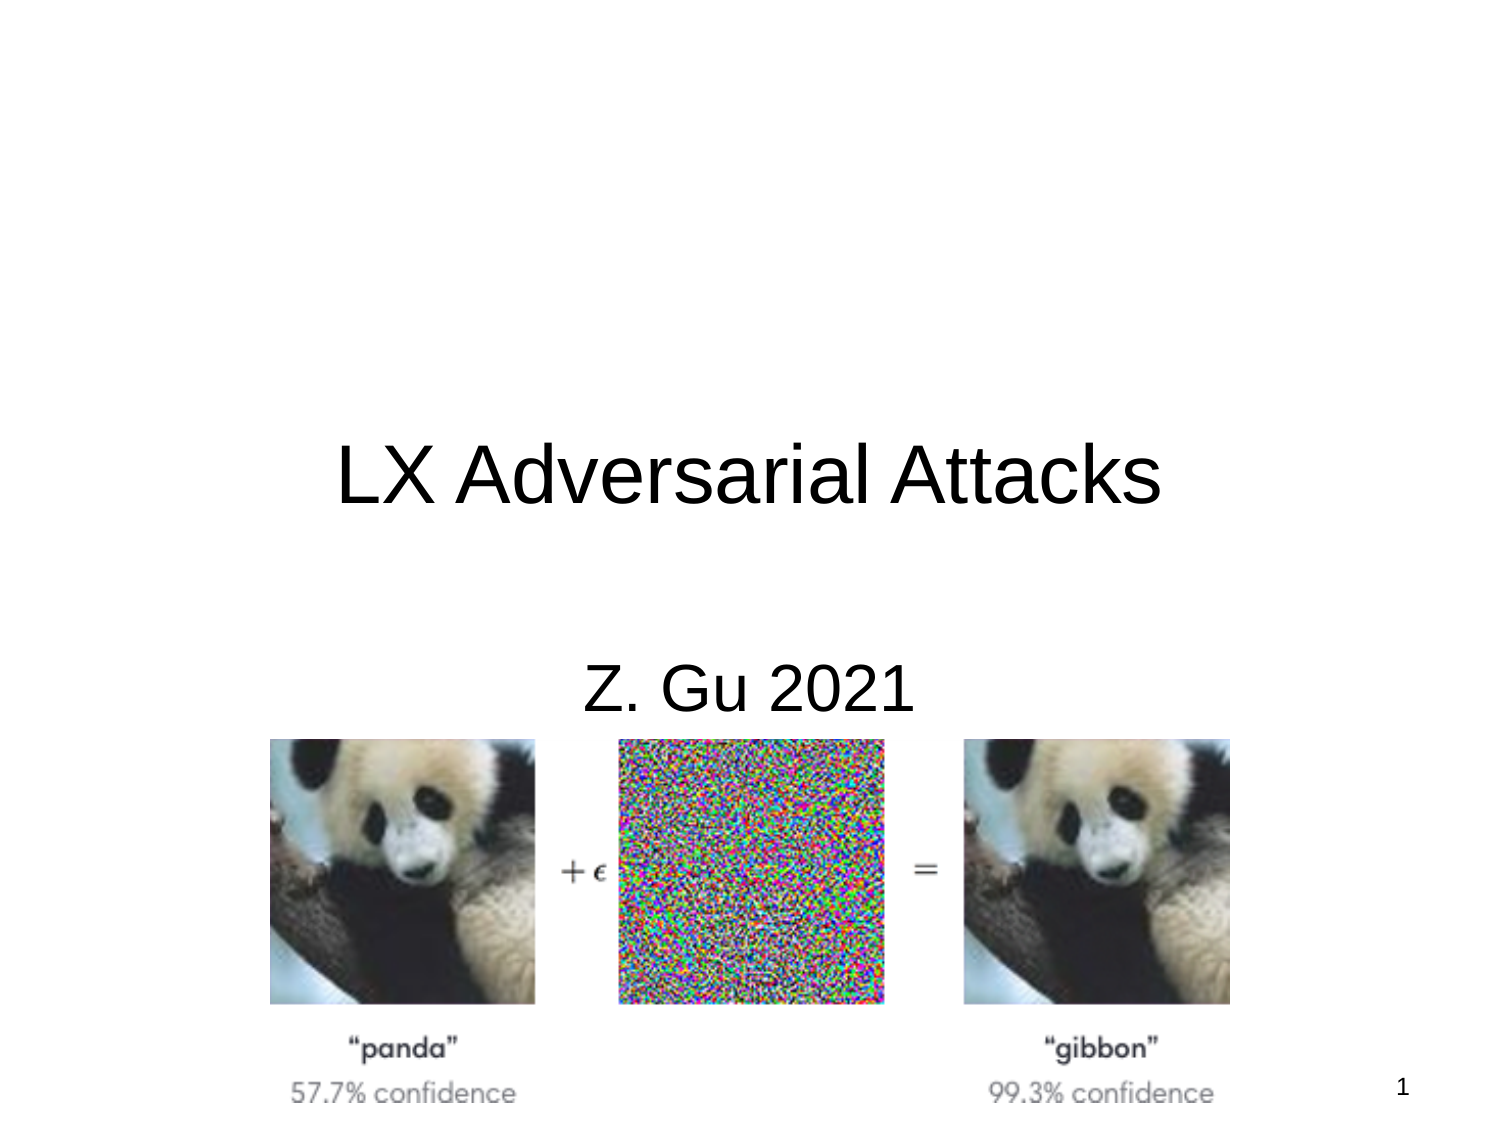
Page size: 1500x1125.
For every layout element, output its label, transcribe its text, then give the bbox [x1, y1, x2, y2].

slide_number 1 [1235, 1062, 1426, 1103]
subtitle Z. Gu 2021 [224, 637, 1276, 926]
picture [270, 739, 1230, 1103]
title LX Adversarial Attacks [112, 349, 1388, 591]
